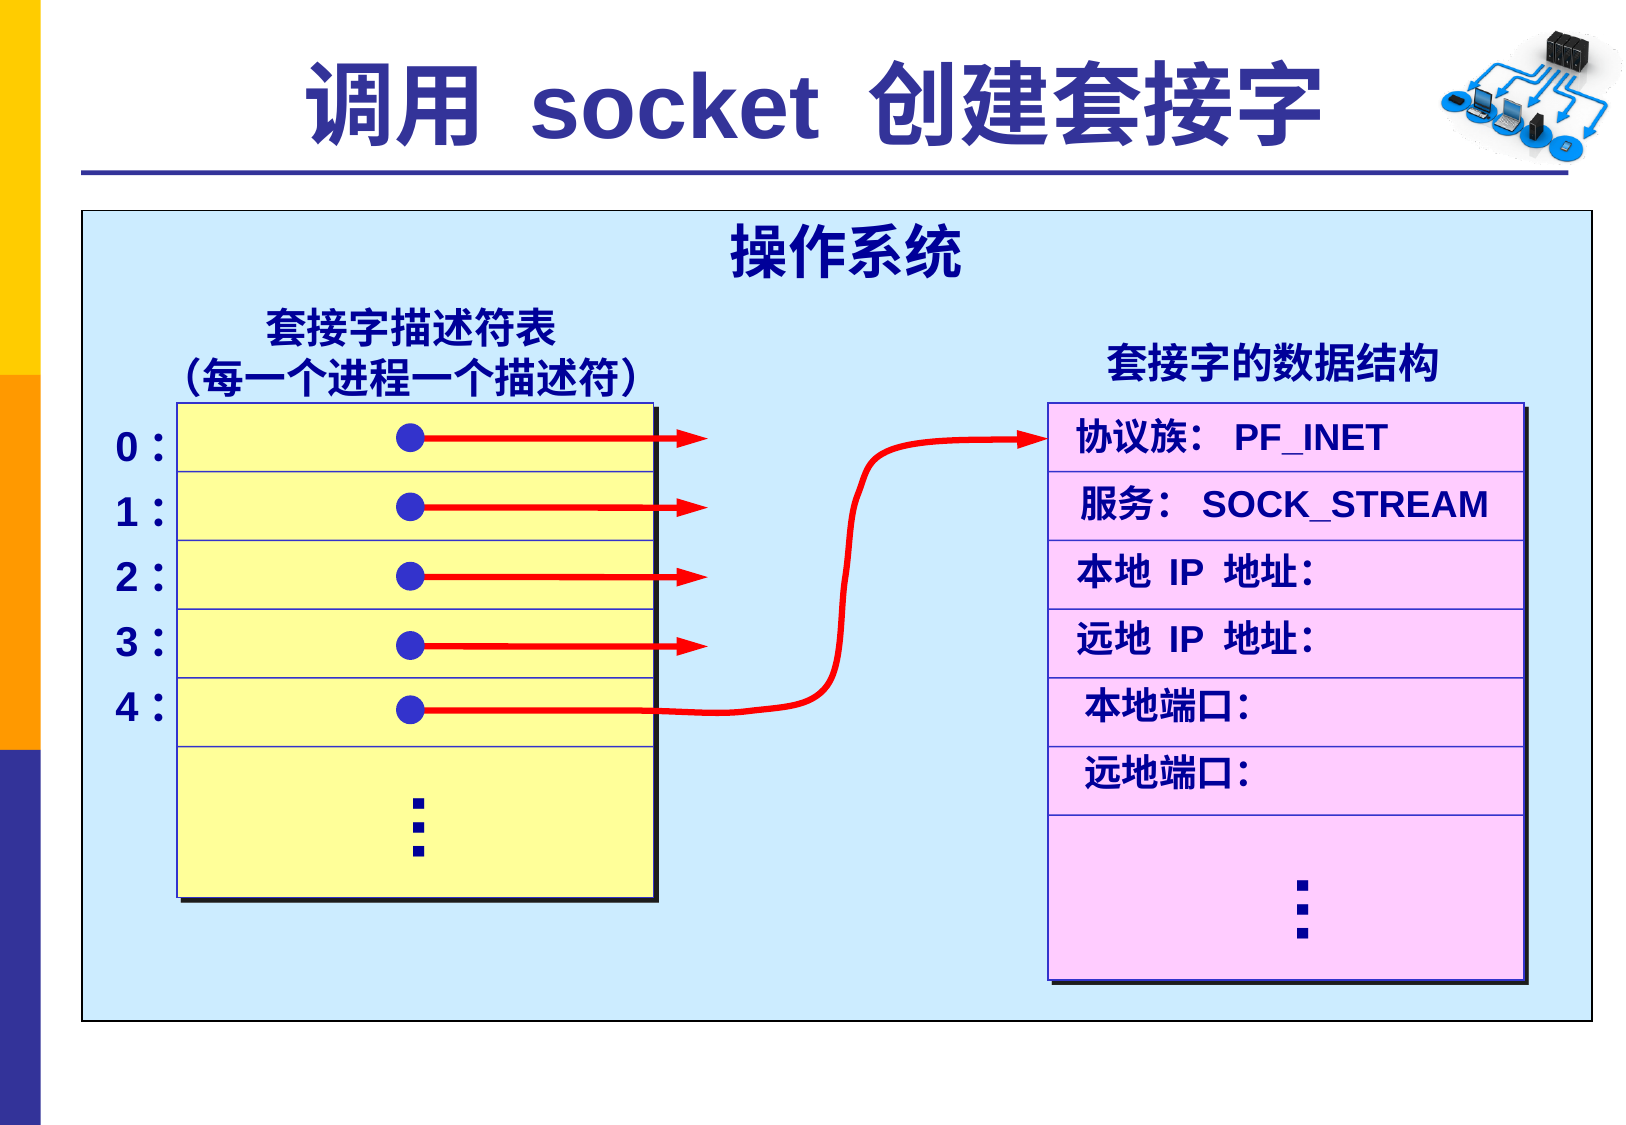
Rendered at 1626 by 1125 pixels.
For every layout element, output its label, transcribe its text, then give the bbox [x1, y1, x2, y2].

text_box [396, 631, 424, 660]
text_box [1047, 816, 1525, 980]
text_box [177, 747, 654, 898]
text_box 0： 1： 2： 3： 4： [100, 397, 206, 737]
text_box [206, 541, 654, 609]
text_box 操作系统 [715, 208, 978, 293]
text_box [396, 493, 424, 521]
text_box [1049, 747, 1524, 814]
text_box 远地端口： [1069, 741, 1287, 802]
text_box 套接字描述符表 （每一个进程一个描述符） [145, 294, 677, 410]
text_box [424, 432, 708, 445]
text_box 远地 IP 地址： [1061, 607, 1351, 667]
text_box [1047, 402, 1525, 471]
text_box [177, 678, 654, 746]
text_box [206, 472, 654, 540]
text_box [423, 433, 1049, 713]
text_box [1049, 678, 1524, 746]
text_box [396, 562, 424, 590]
text_box [396, 424, 424, 452]
text_box [1049, 541, 1524, 609]
text_box 本地端口： [1069, 674, 1287, 734]
text_box [396, 696, 424, 724]
text_box 套接字的数据结构 [1091, 329, 1455, 395]
title 调用 socket 创建套接字 [83, 30, 1568, 165]
text_box [206, 410, 654, 471]
text_box 服务：SOCK_STREAM [1065, 472, 1504, 533]
text_box … [390, 775, 496, 881]
text_box [424, 570, 708, 584]
text_box … [1274, 857, 1380, 963]
picture [1568, 30, 1624, 165]
text_box [424, 501, 708, 514]
text_box 协议族：PF_INET [1060, 405, 1404, 466]
text_box [1049, 610, 1524, 677]
text_box [82, 210, 1593, 1022]
text_box 本地 IP 地址： [1061, 540, 1351, 600]
text_box [1047, 472, 1525, 540]
text_box [206, 610, 642, 677]
